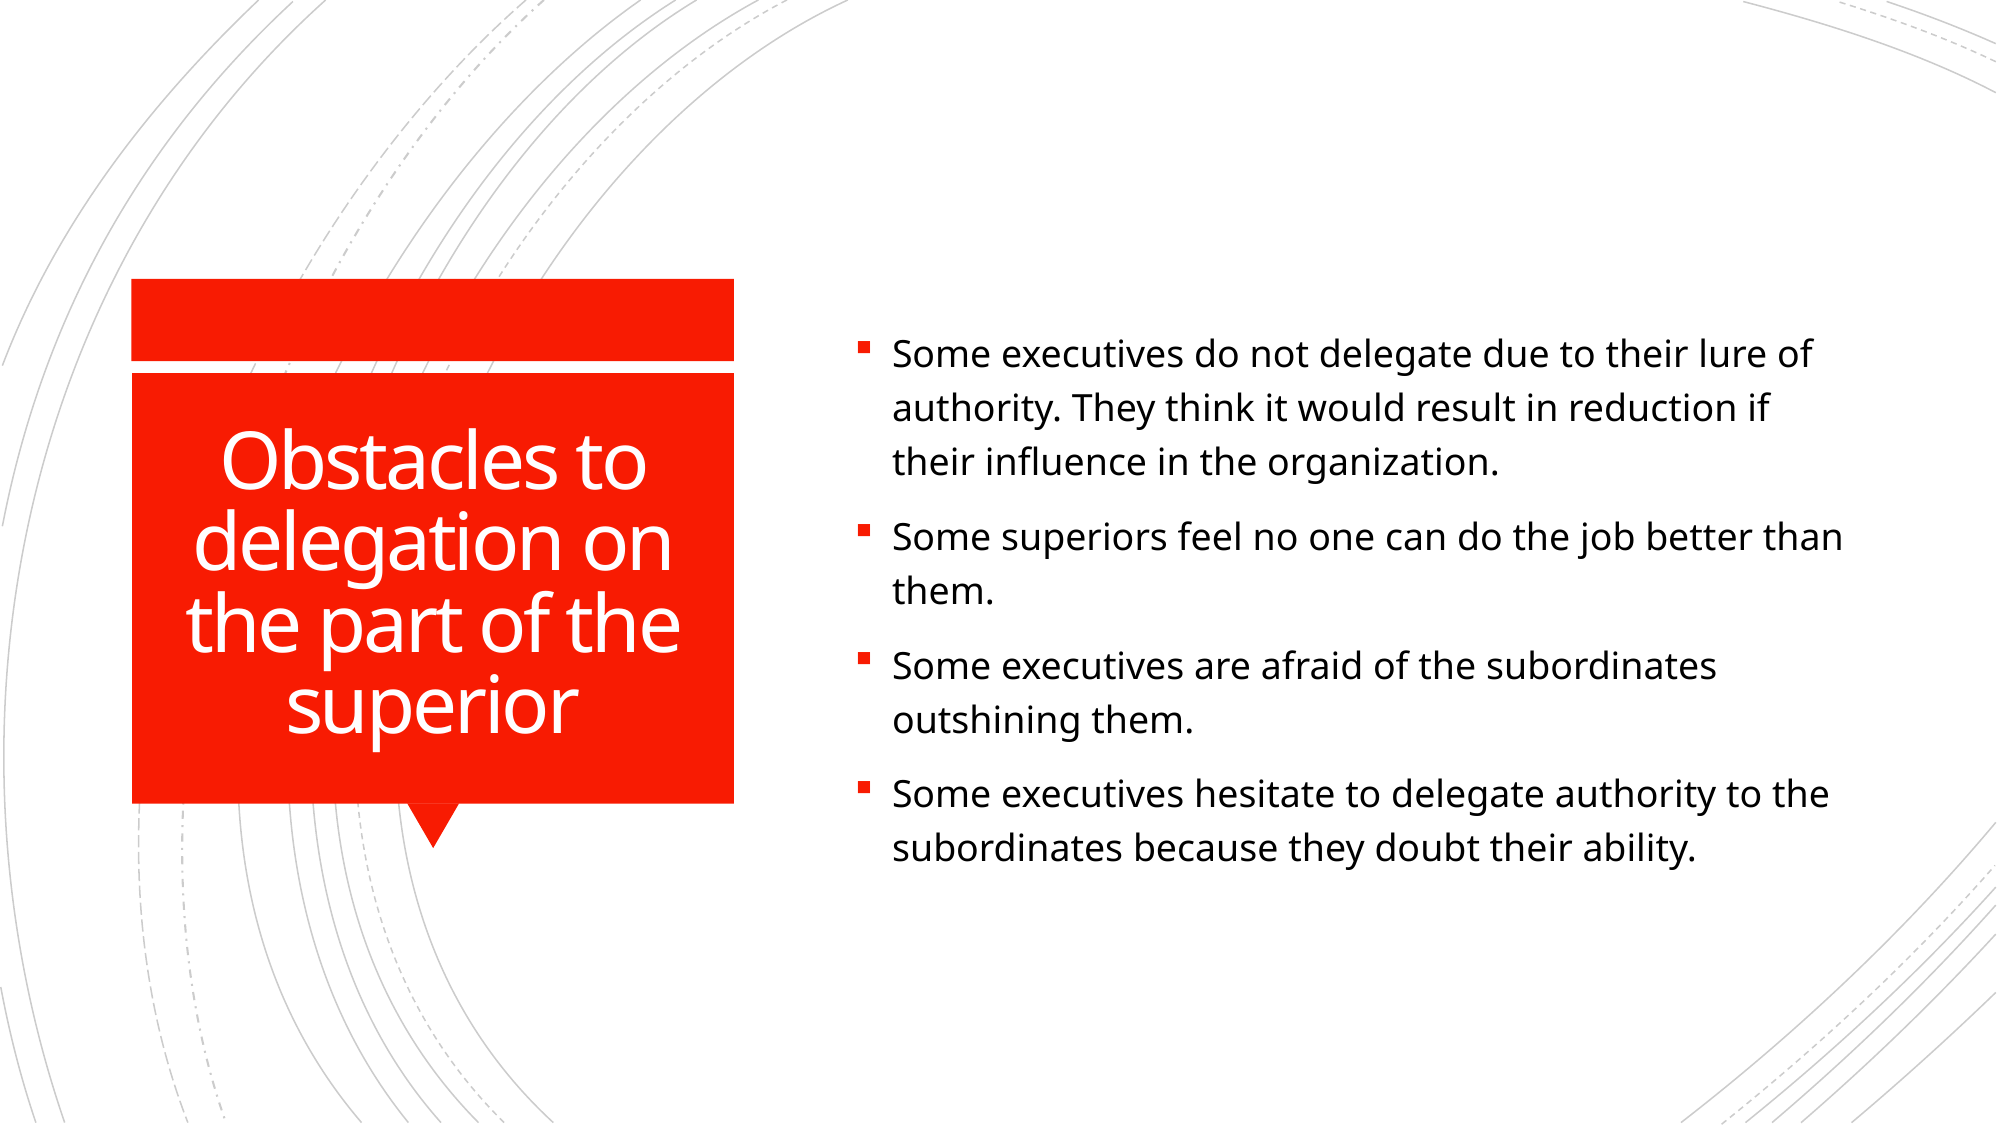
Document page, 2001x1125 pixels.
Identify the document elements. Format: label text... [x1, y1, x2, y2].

title Obstacles to delegation on the part of the superior [145, 385, 720, 789]
list Some executives do not delegate due to their lure of authority. They think it would result in reduction if their influence in the organization. Some superiors feel no one can do the job better than them. Some executives are afraid of the subordinates outshining them. Some executives hesitate to delegate authority to the subordinates because they doubt their ability. [839, 131, 1871, 993]
